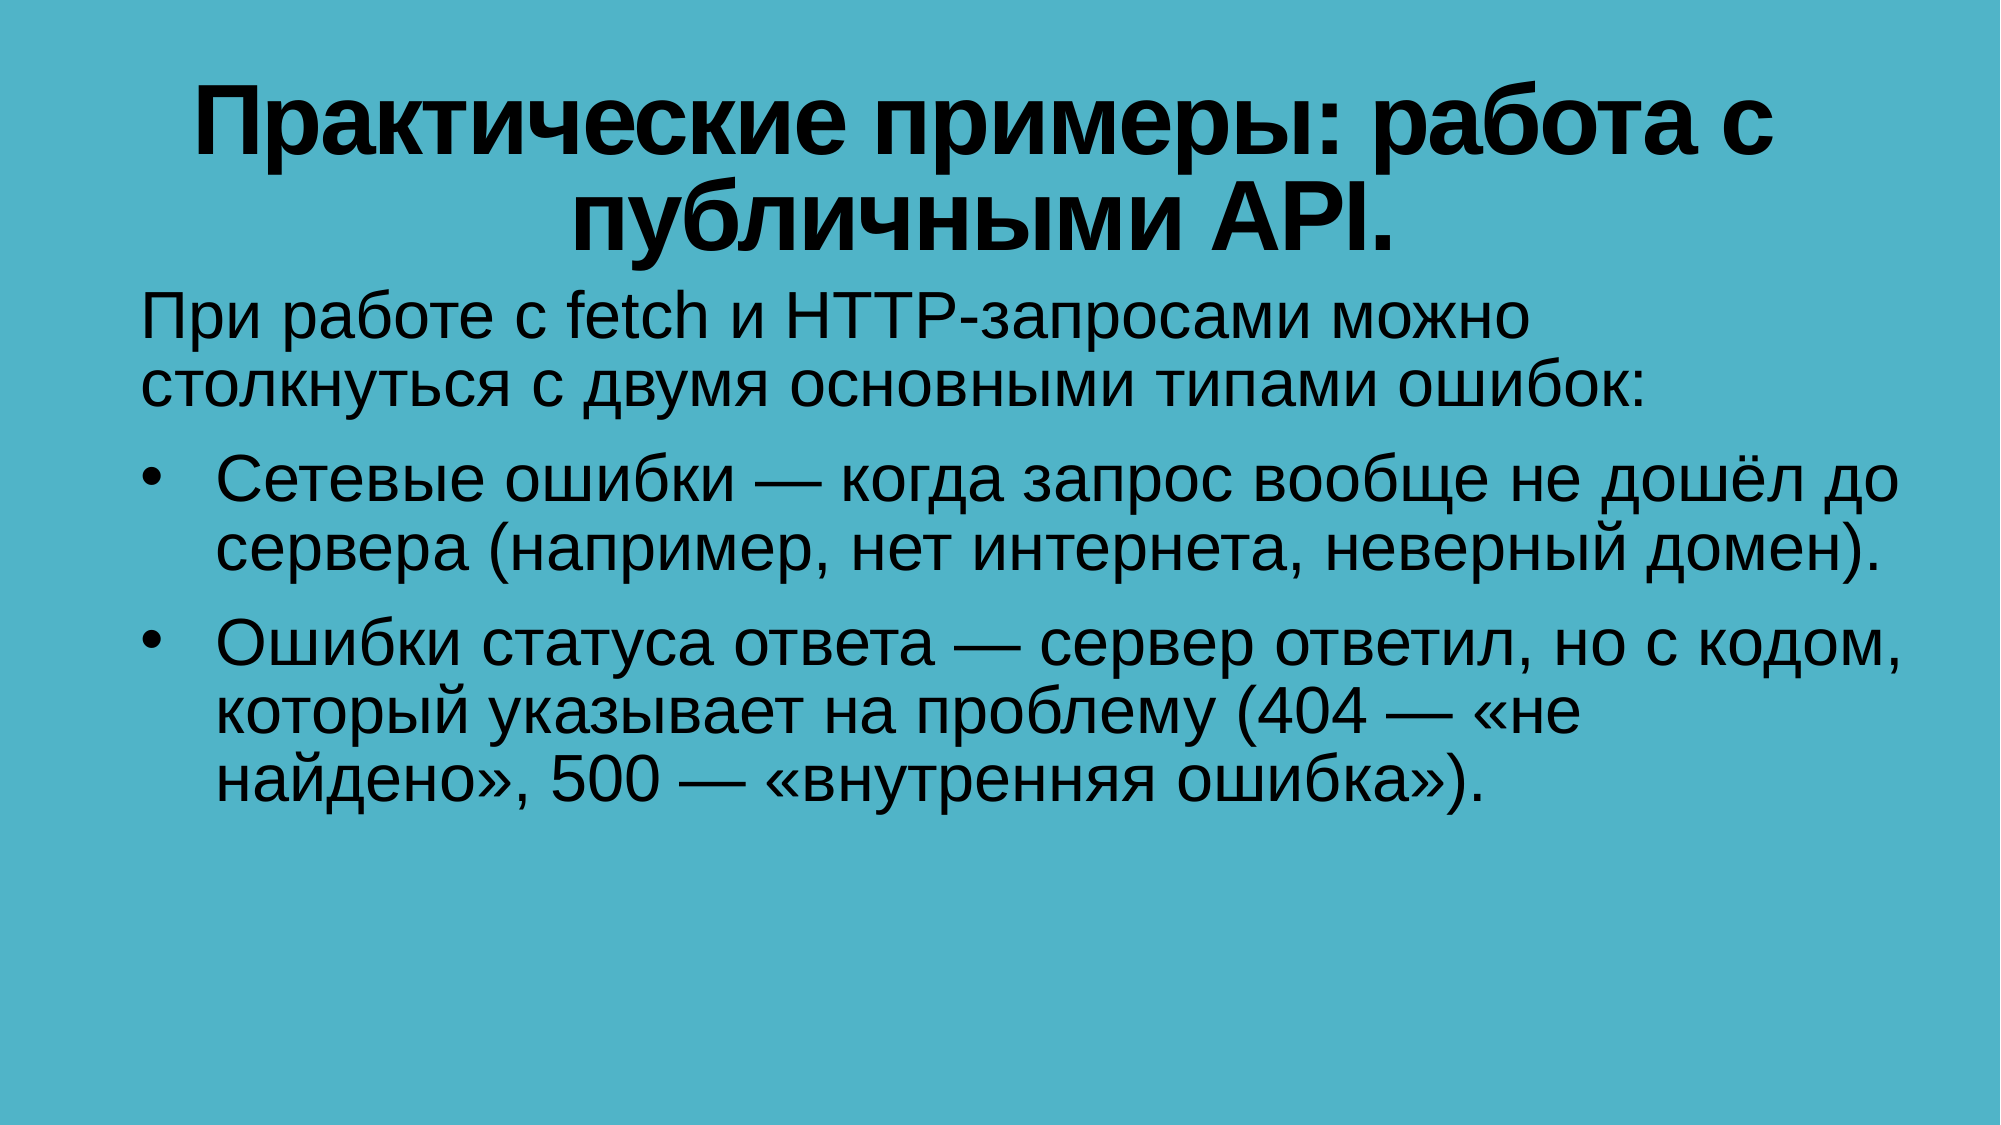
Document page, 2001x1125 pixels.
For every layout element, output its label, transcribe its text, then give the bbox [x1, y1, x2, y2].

subtitle При работе с fetch и HTTP-запросами можно столкнуться с двумя основными типами ошибок: Сетевые ошибки — когда запрос вообще не дошёл до сервера (например, нет интернета, неверный домен). Ошибки статуса ответа — сервер ответил, но с кодом, который указывает на проблему (404 — «не найдено», 500 — «внутренняя ошибка»). [125, 276, 1925, 1072]
title Практические примеры: работа с публичными API. [98, 53, 1868, 277]
